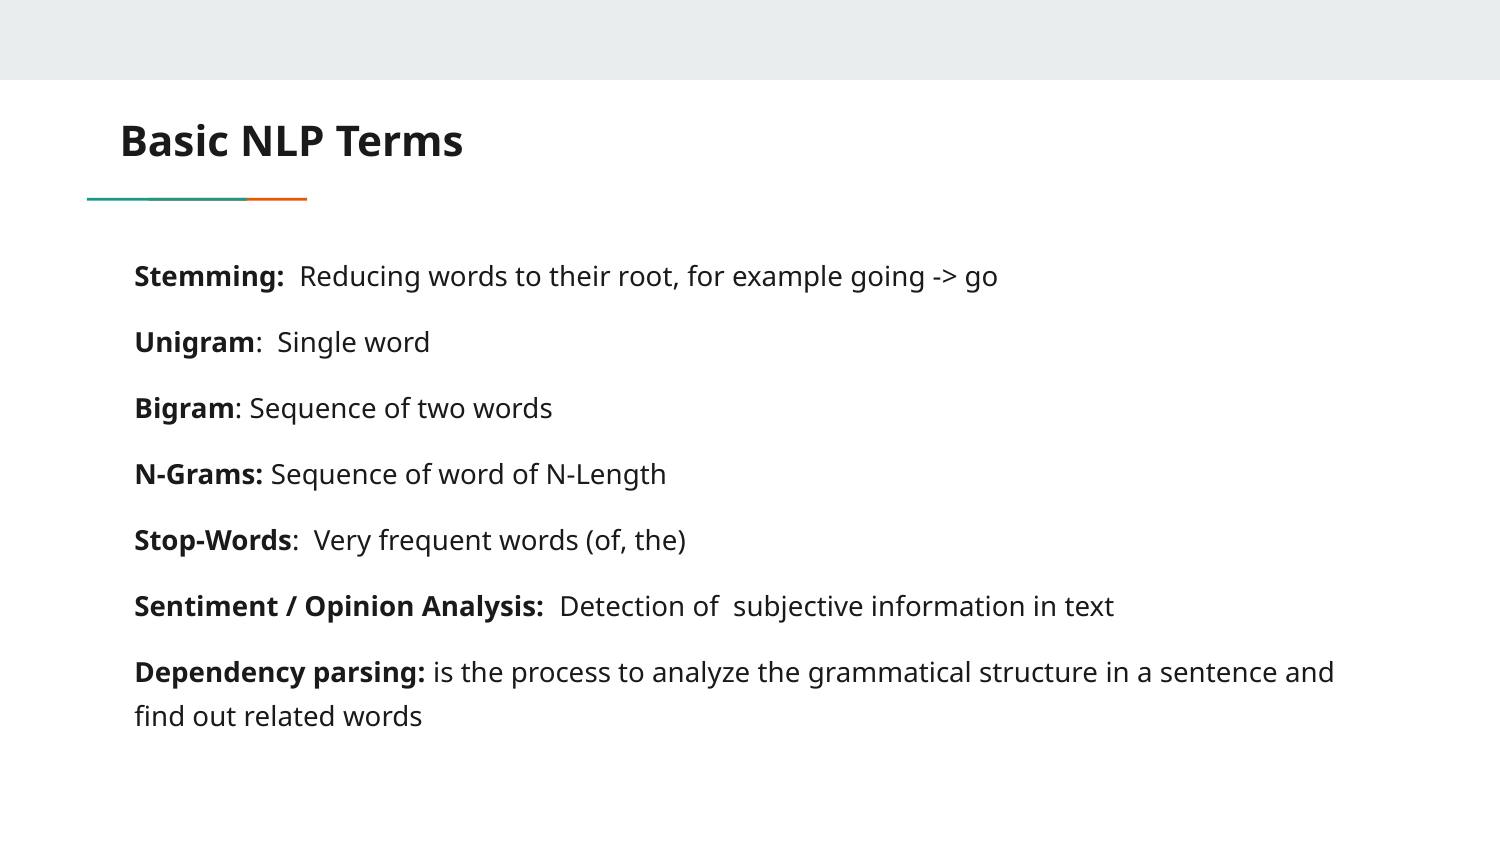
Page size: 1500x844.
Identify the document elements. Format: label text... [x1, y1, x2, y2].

list Stemming: Reducing words to their root, for example going -> go Unigram: Single word Bigram: Sequence of two words N-Grams: Sequence of word of N-Length Stop-Words: Very frequent words (of, the) Sentiment / Opinion Analysis: Detection of subjective information in text Dependency parsing: is the process to analyze the grammatical structure in a sentence and find out related words [119, 236, 1381, 751]
title Basic NLP Terms [104, 96, 1366, 185]
